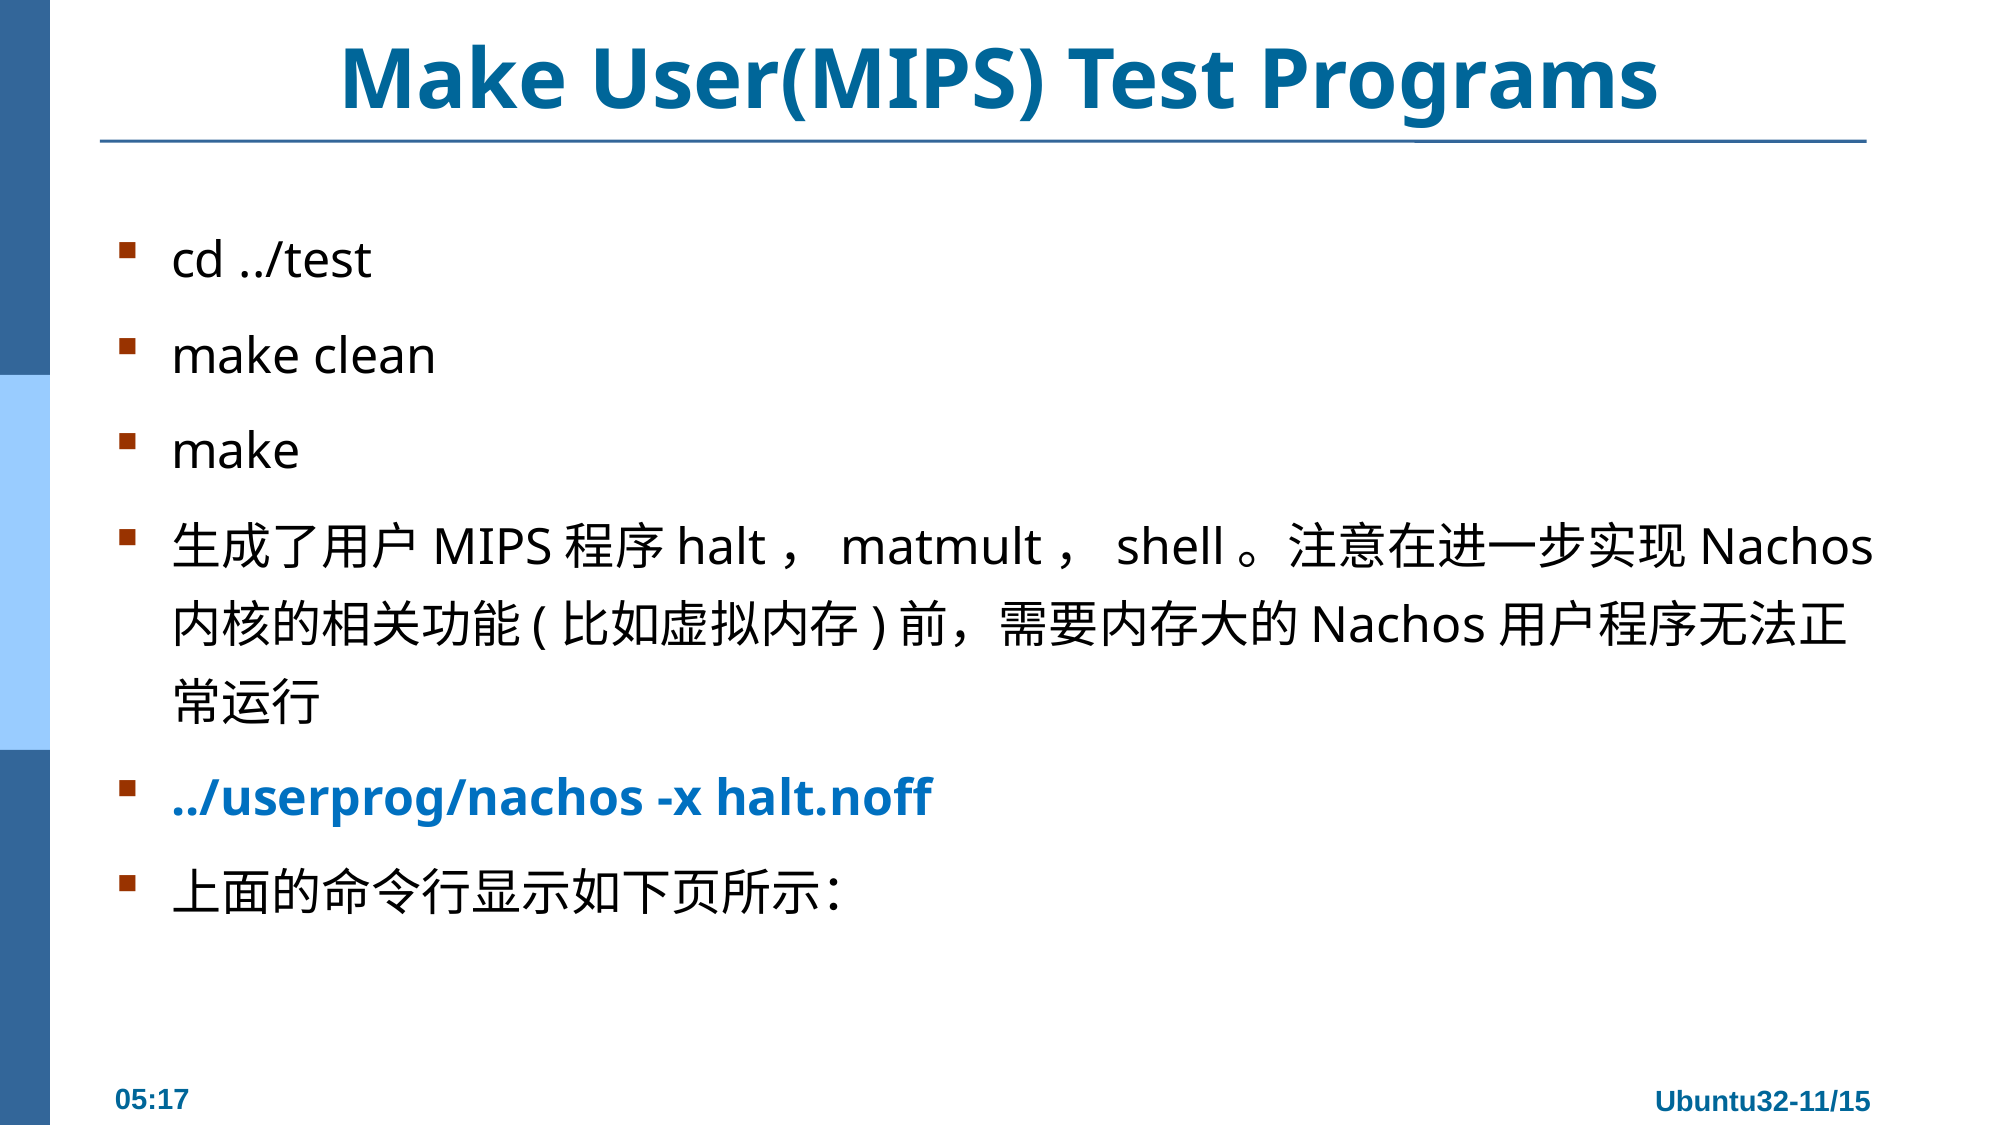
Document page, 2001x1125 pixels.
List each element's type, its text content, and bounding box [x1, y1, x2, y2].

title Make User(MIPS) Test Programs [99, 38, 1900, 133]
list cd ../test make clean make 生成了用户MIPS程序halt，matmult，shell。注意在进一步实现Nachos内核的相关功能(比如虚拟内存)前，需要内存大的Nachos用户程序无法正常运行 ../userprog/nachos -x halt.noff 上面的命令行显示如下页所示： [99, 202, 1900, 962]
